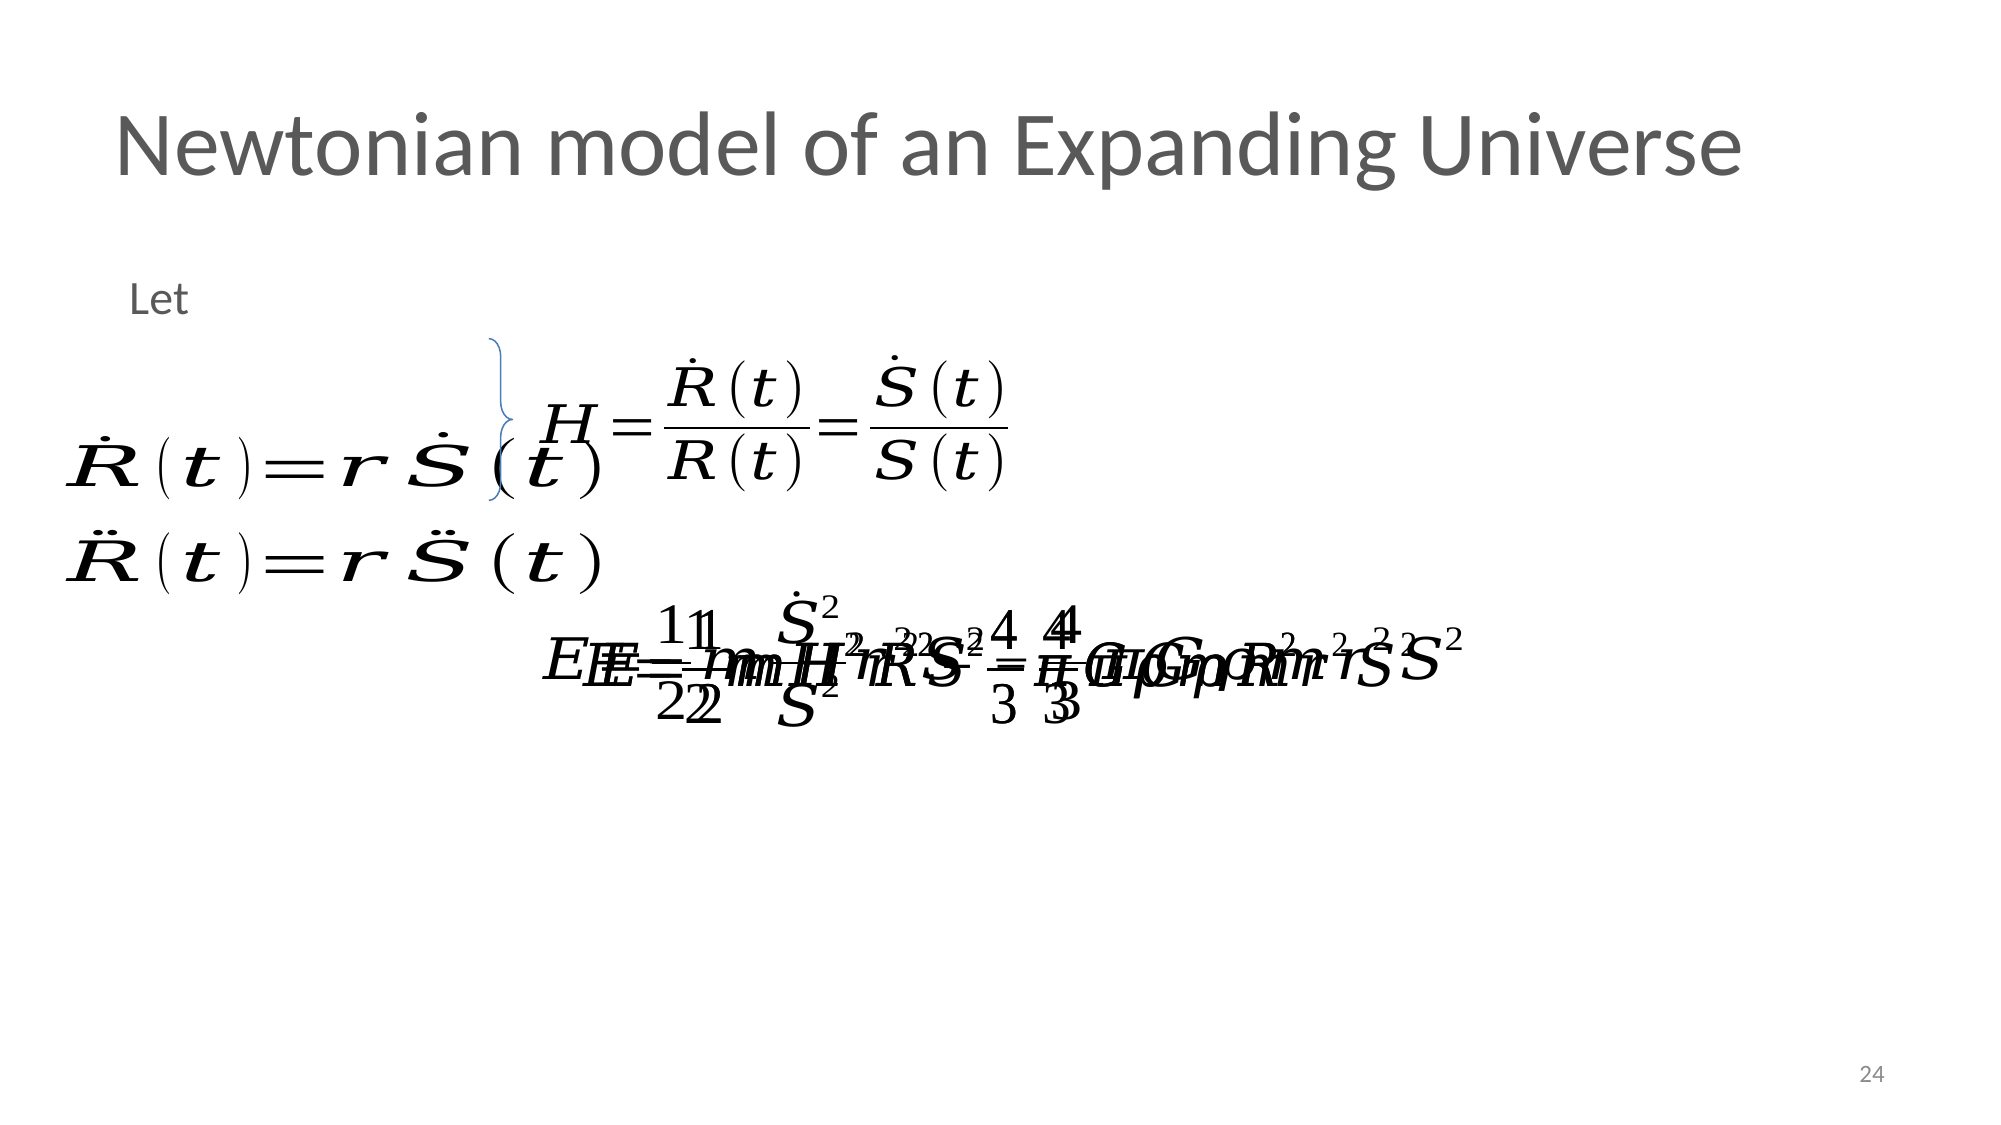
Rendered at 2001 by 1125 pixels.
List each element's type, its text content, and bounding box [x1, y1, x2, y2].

slide_number 24 [1433, 1042, 1900, 1103]
text_box [488, 337, 514, 502]
text_box Newtonian model of an Expanding Universe [99, 45, 1900, 233]
